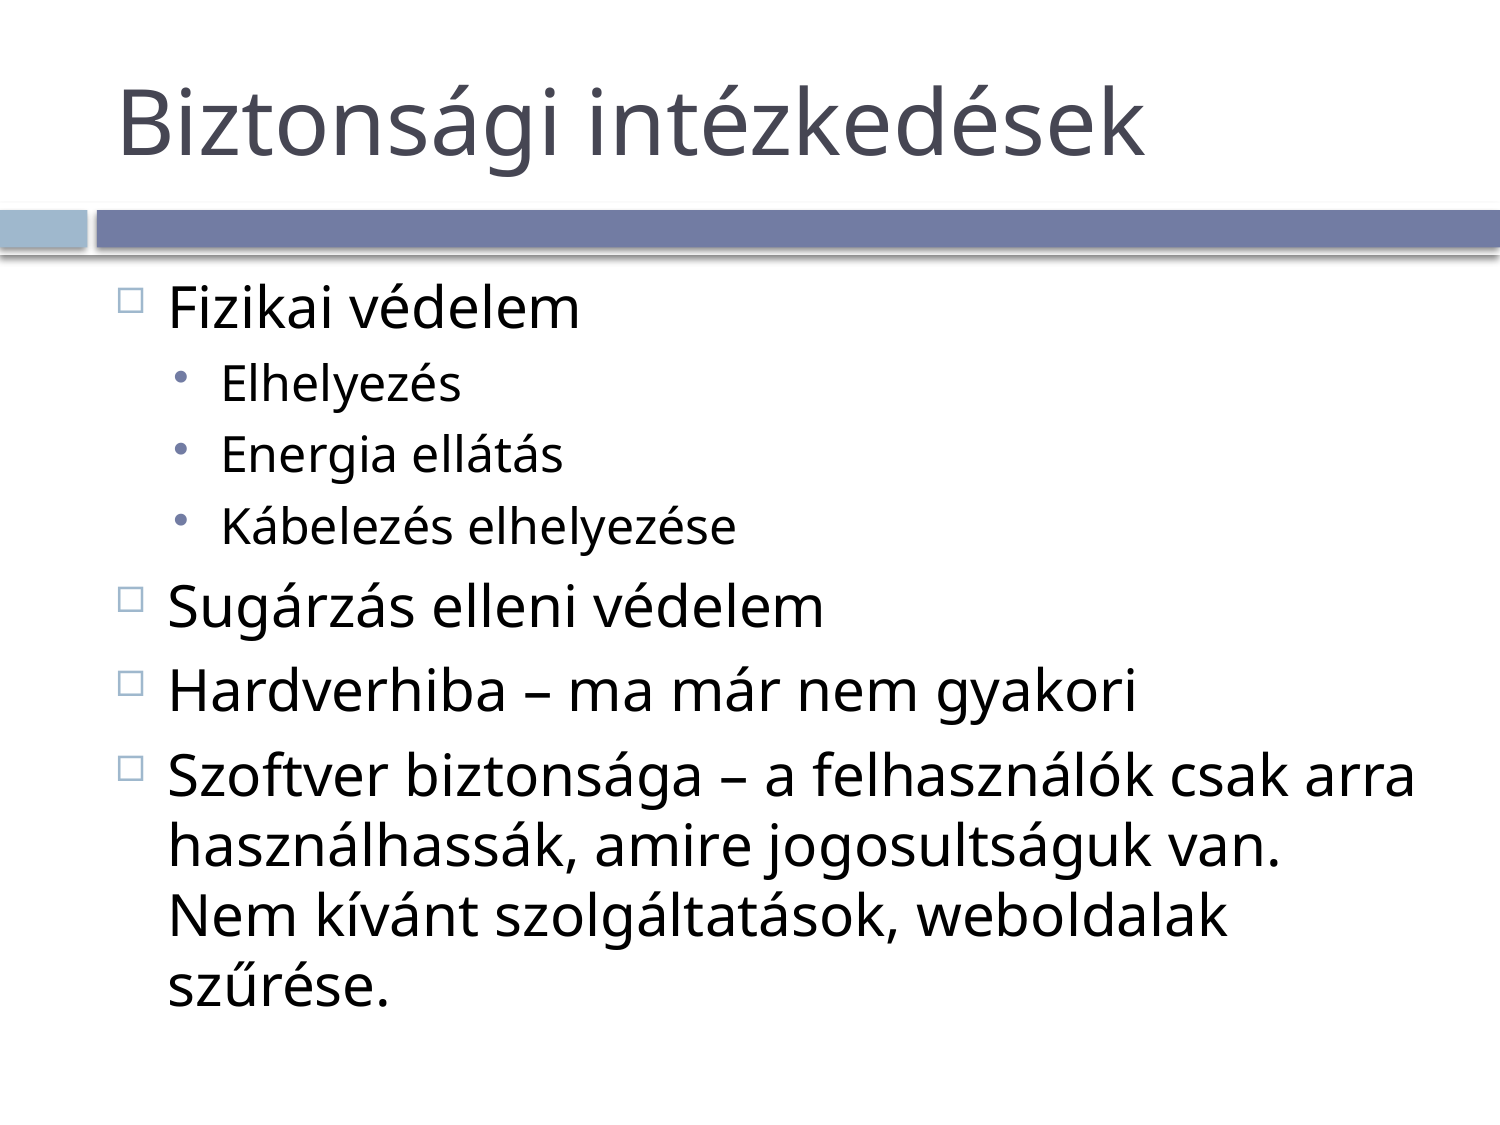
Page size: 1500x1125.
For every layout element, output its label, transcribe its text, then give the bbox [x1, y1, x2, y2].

list Fizikai védelem Elhelyezés Energia ellátás Kábelezés elhelyezése Sugárzás elleni védelem Hardverhiba – ma már nem gyakori Szoftver biztonsága – a felhasználók csak arra használhassák, amire jogosultságuk van. Nem kívánt szolgáltatások, weboldalak szűrése. [100, 262, 1438, 1000]
title Biztonsági intézkedések [100, 37, 1438, 200]
